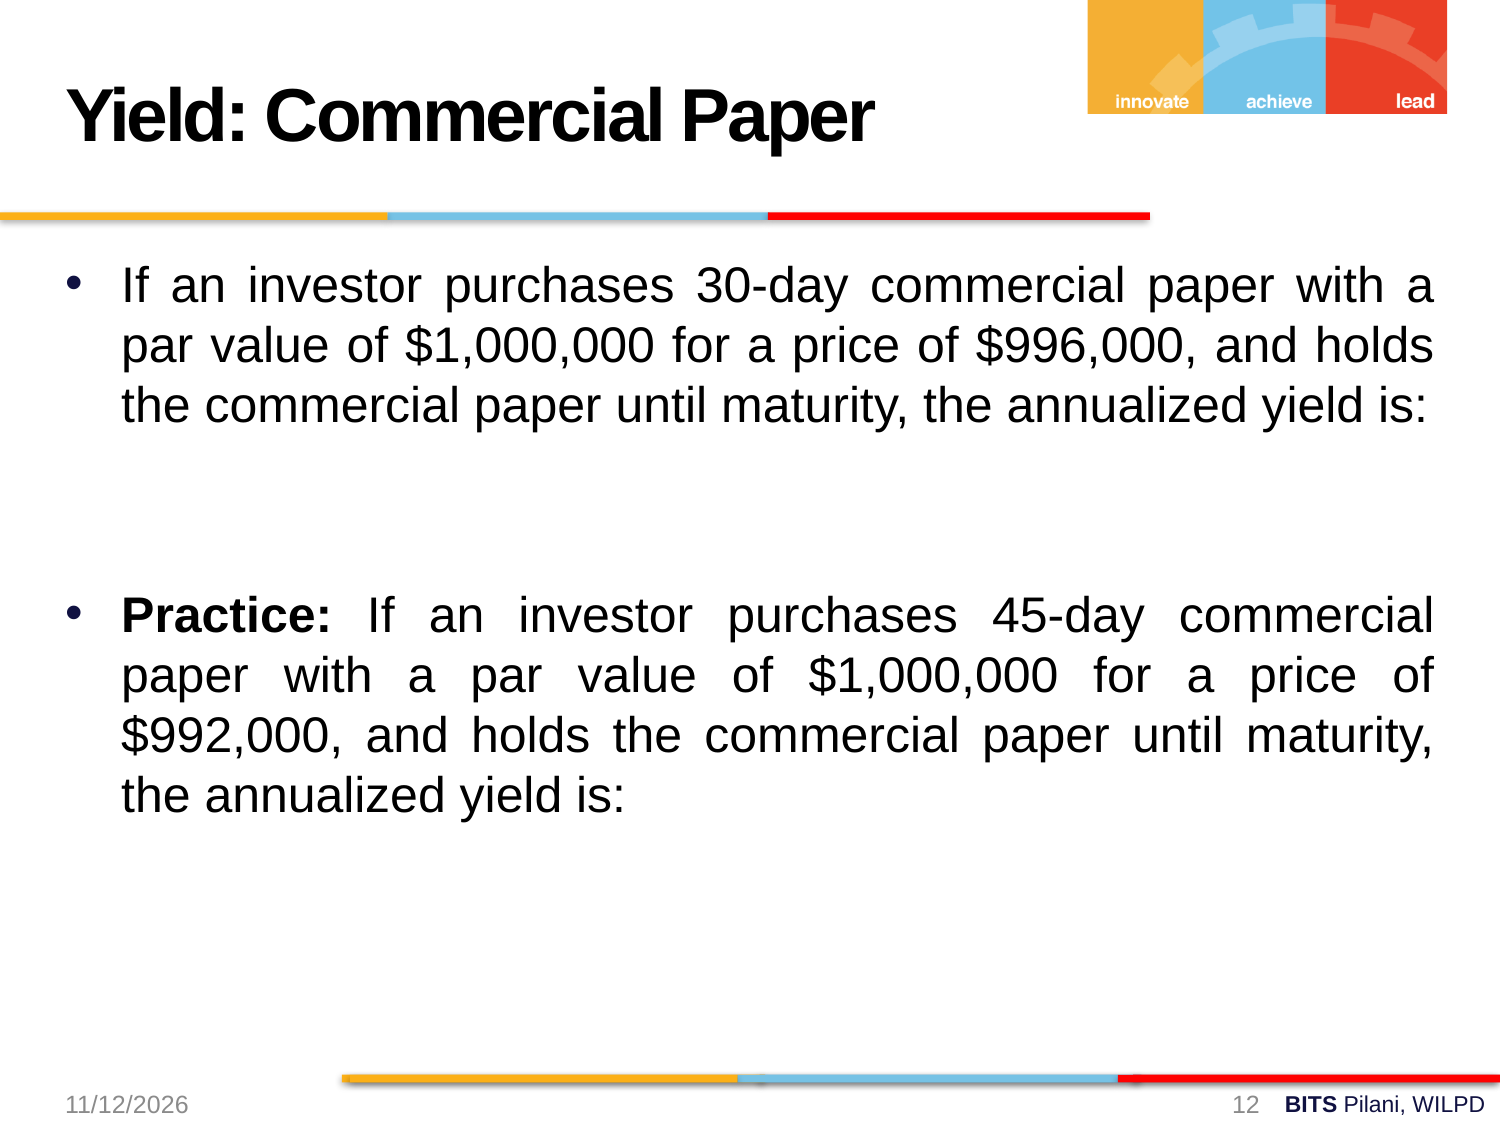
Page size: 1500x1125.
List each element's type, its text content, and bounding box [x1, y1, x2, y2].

list Yield: Commercial Paper [50, 24, 1088, 213]
picture [1087, 0, 1448, 114]
slide_number 24-Aug-24 [50, 1082, 400, 1125]
slide_number 12 [1108, 1082, 1275, 1125]
